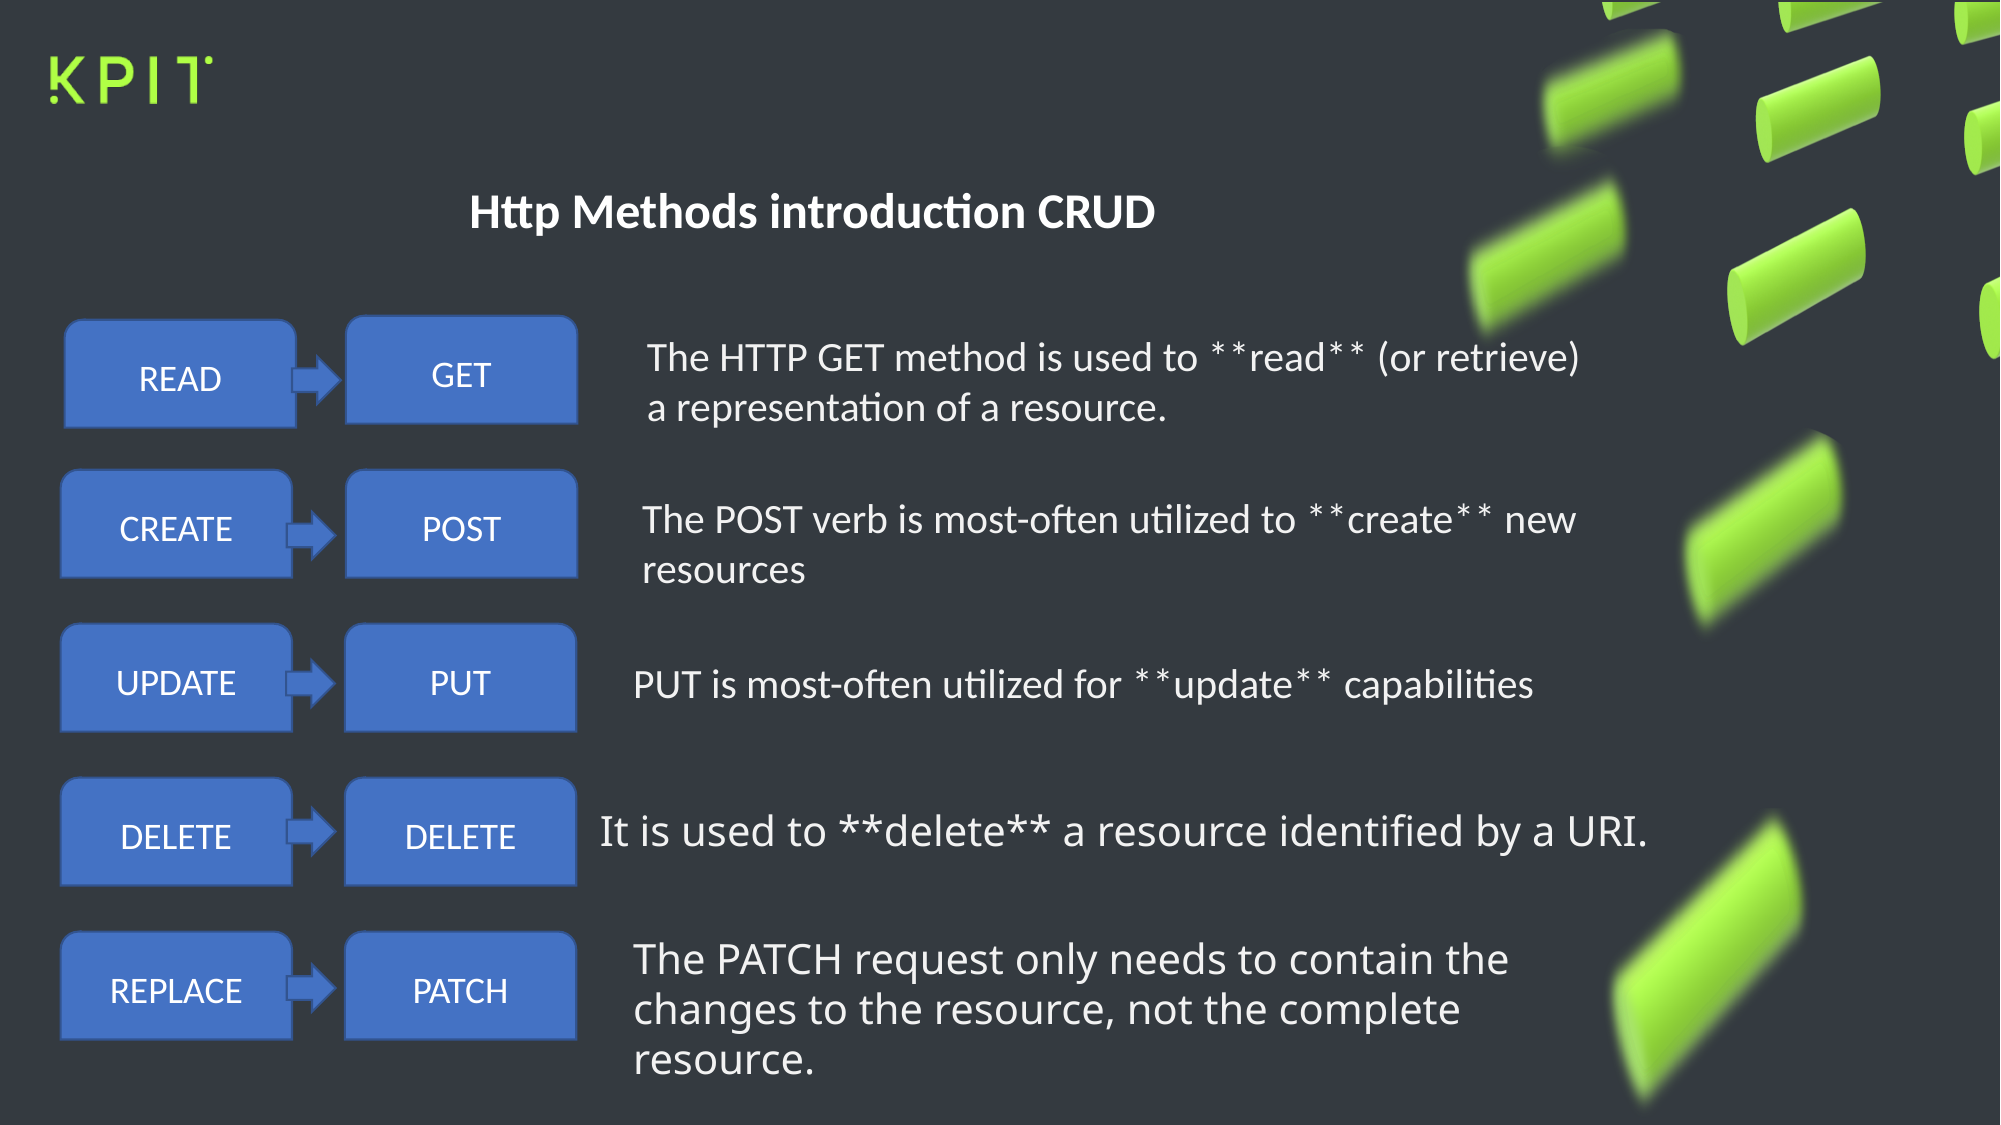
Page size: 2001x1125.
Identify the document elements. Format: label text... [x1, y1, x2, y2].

picture [49, 56, 214, 104]
text_box POST [344, 468, 579, 579]
text_box The POST verb is most-often utilized to **create** new resources [627, 484, 1416, 600]
text_box PATCH [343, 930, 578, 1041]
text_box DELETE [59, 776, 294, 887]
text_box CREATE [59, 468, 294, 579]
text_box [285, 657, 337, 710]
text_box The PATCH request only needs to contain the changes to the resource, not the complete resource. [618, 925, 1416, 1091]
text_box [285, 805, 338, 858]
text_box It is used to **delete** a resource identified by a URI. [574, 797, 1416, 863]
text_box PUT is most-often utilized for **update** capabilities [618, 649, 1416, 714]
text_box REPLACE [59, 930, 294, 1041]
text_box PUT [343, 622, 578, 733]
text_box [285, 961, 338, 1015]
text_box UPDATE [59, 622, 294, 733]
text_box [290, 354, 343, 407]
text_box GET [344, 314, 579, 425]
text_box DELETE [343, 776, 578, 887]
text_box Http Methods introduction CRUD [454, 170, 1171, 246]
picture [1416, 2, 2000, 1125]
text_box The HTTP GET method is used to **read** (or retrieve) a representation of a resource. [632, 322, 1416, 438]
text_box [285, 509, 338, 562]
text_box READ [63, 318, 298, 429]
